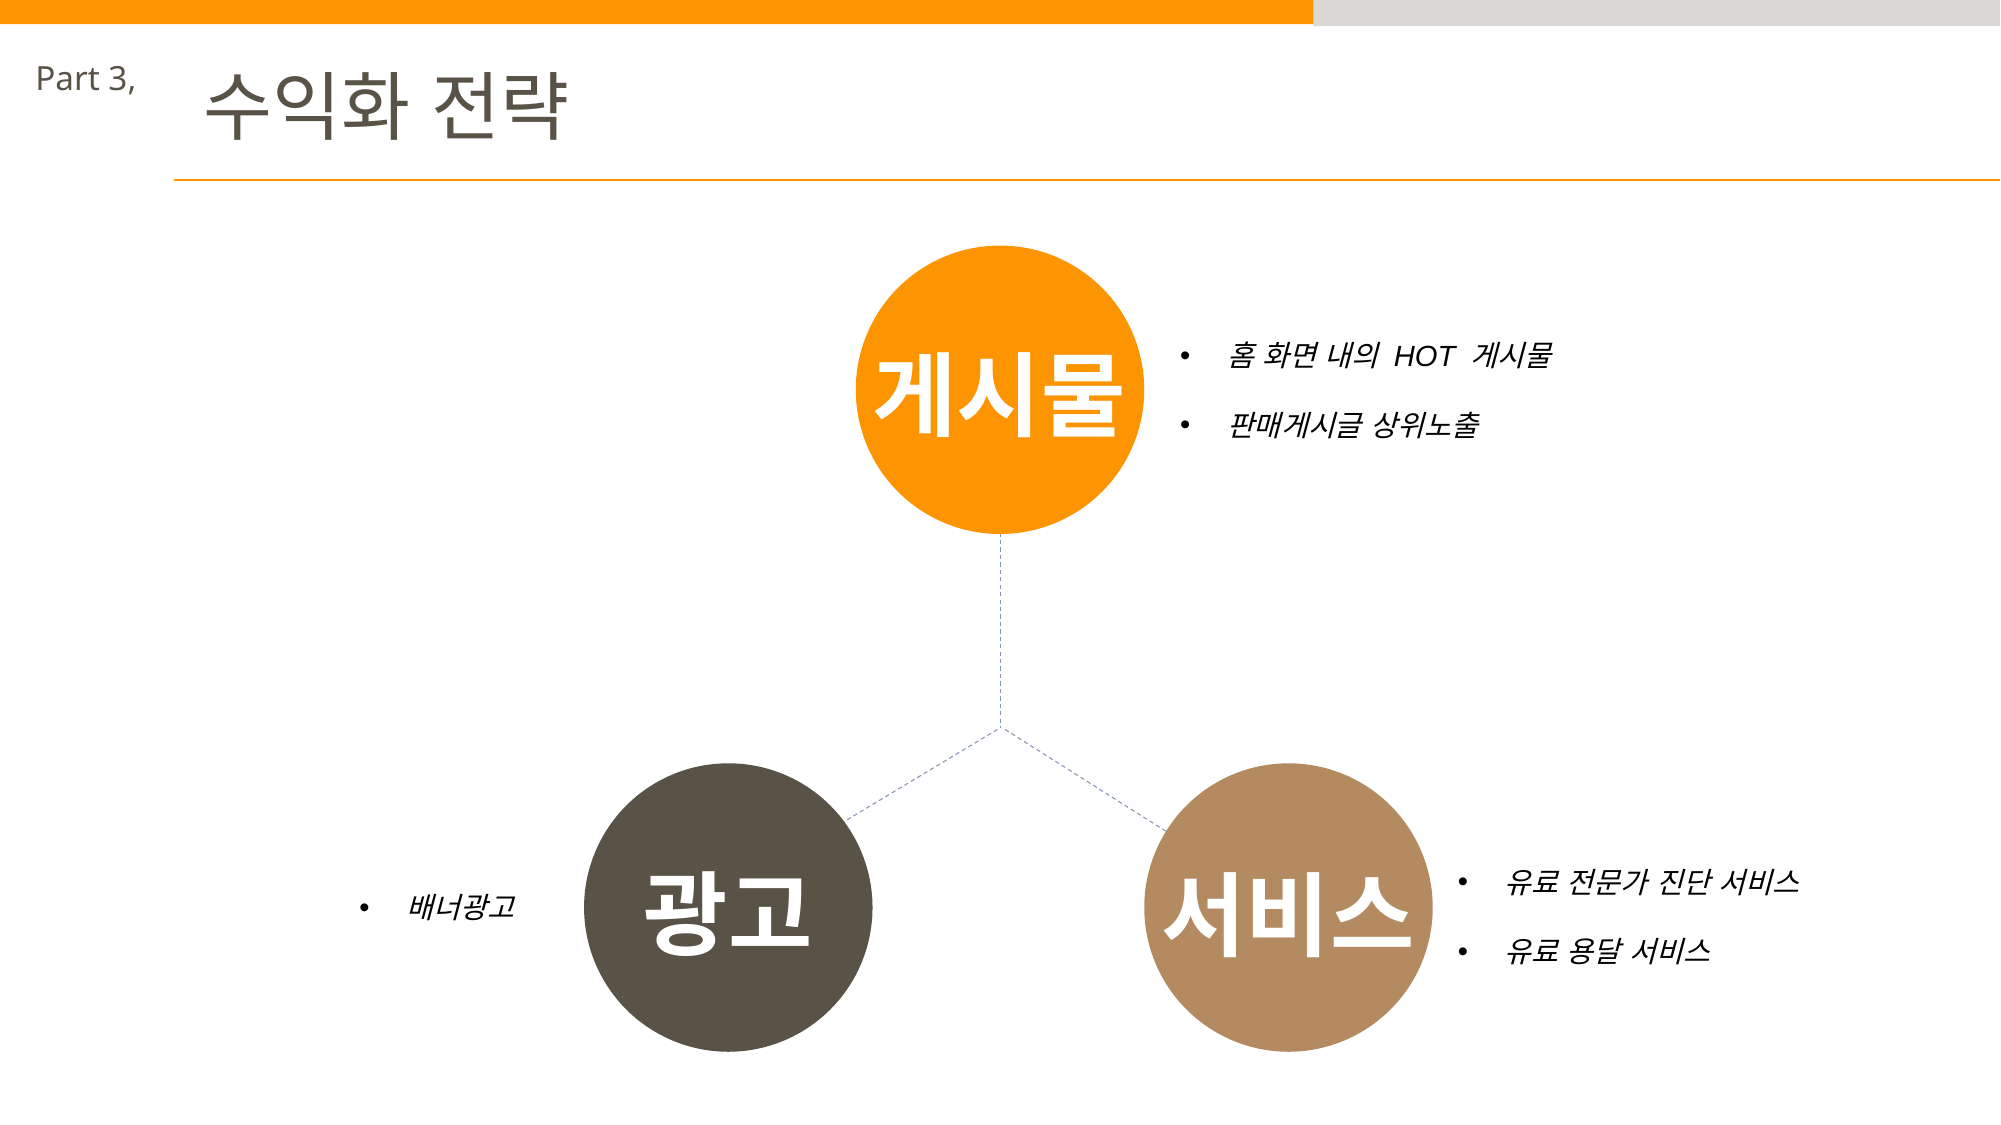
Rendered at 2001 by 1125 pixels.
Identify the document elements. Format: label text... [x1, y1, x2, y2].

text_box [1599, 0, 2000, 27]
text_box [1159, 975, 1418, 1053]
text_box [870, 456, 1130, 536]
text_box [1005, 729, 1182, 841]
text_box 광고 [628, 849, 828, 975]
text_box [585, 857, 874, 1053]
text_box [0, 0, 1312, 25]
text_box 게시물 [857, 330, 1141, 456]
text_box [1155, 762, 1422, 850]
text_box 홈 화면 내의 HOT 게시물 판매게시글 상위노출 [1165, 329, 1635, 485]
text_box 서비스 [1146, 850, 1431, 975]
text_box Part 3, [20, 49, 152, 105]
text_box [1136, 217, 1489, 784]
text_box 유료 전문가 진단 서비스 유료 용달 서비스 [1443, 856, 1912, 977]
text_box [585, 762, 786, 882]
text_box [867, 244, 1133, 330]
text_box 수익화 전략 [189, 52, 585, 158]
text_box 배너광고 [344, 882, 814, 932]
text_box [1141, 354, 1146, 425]
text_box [786, 729, 998, 857]
text_box [1312, 0, 1599, 27]
